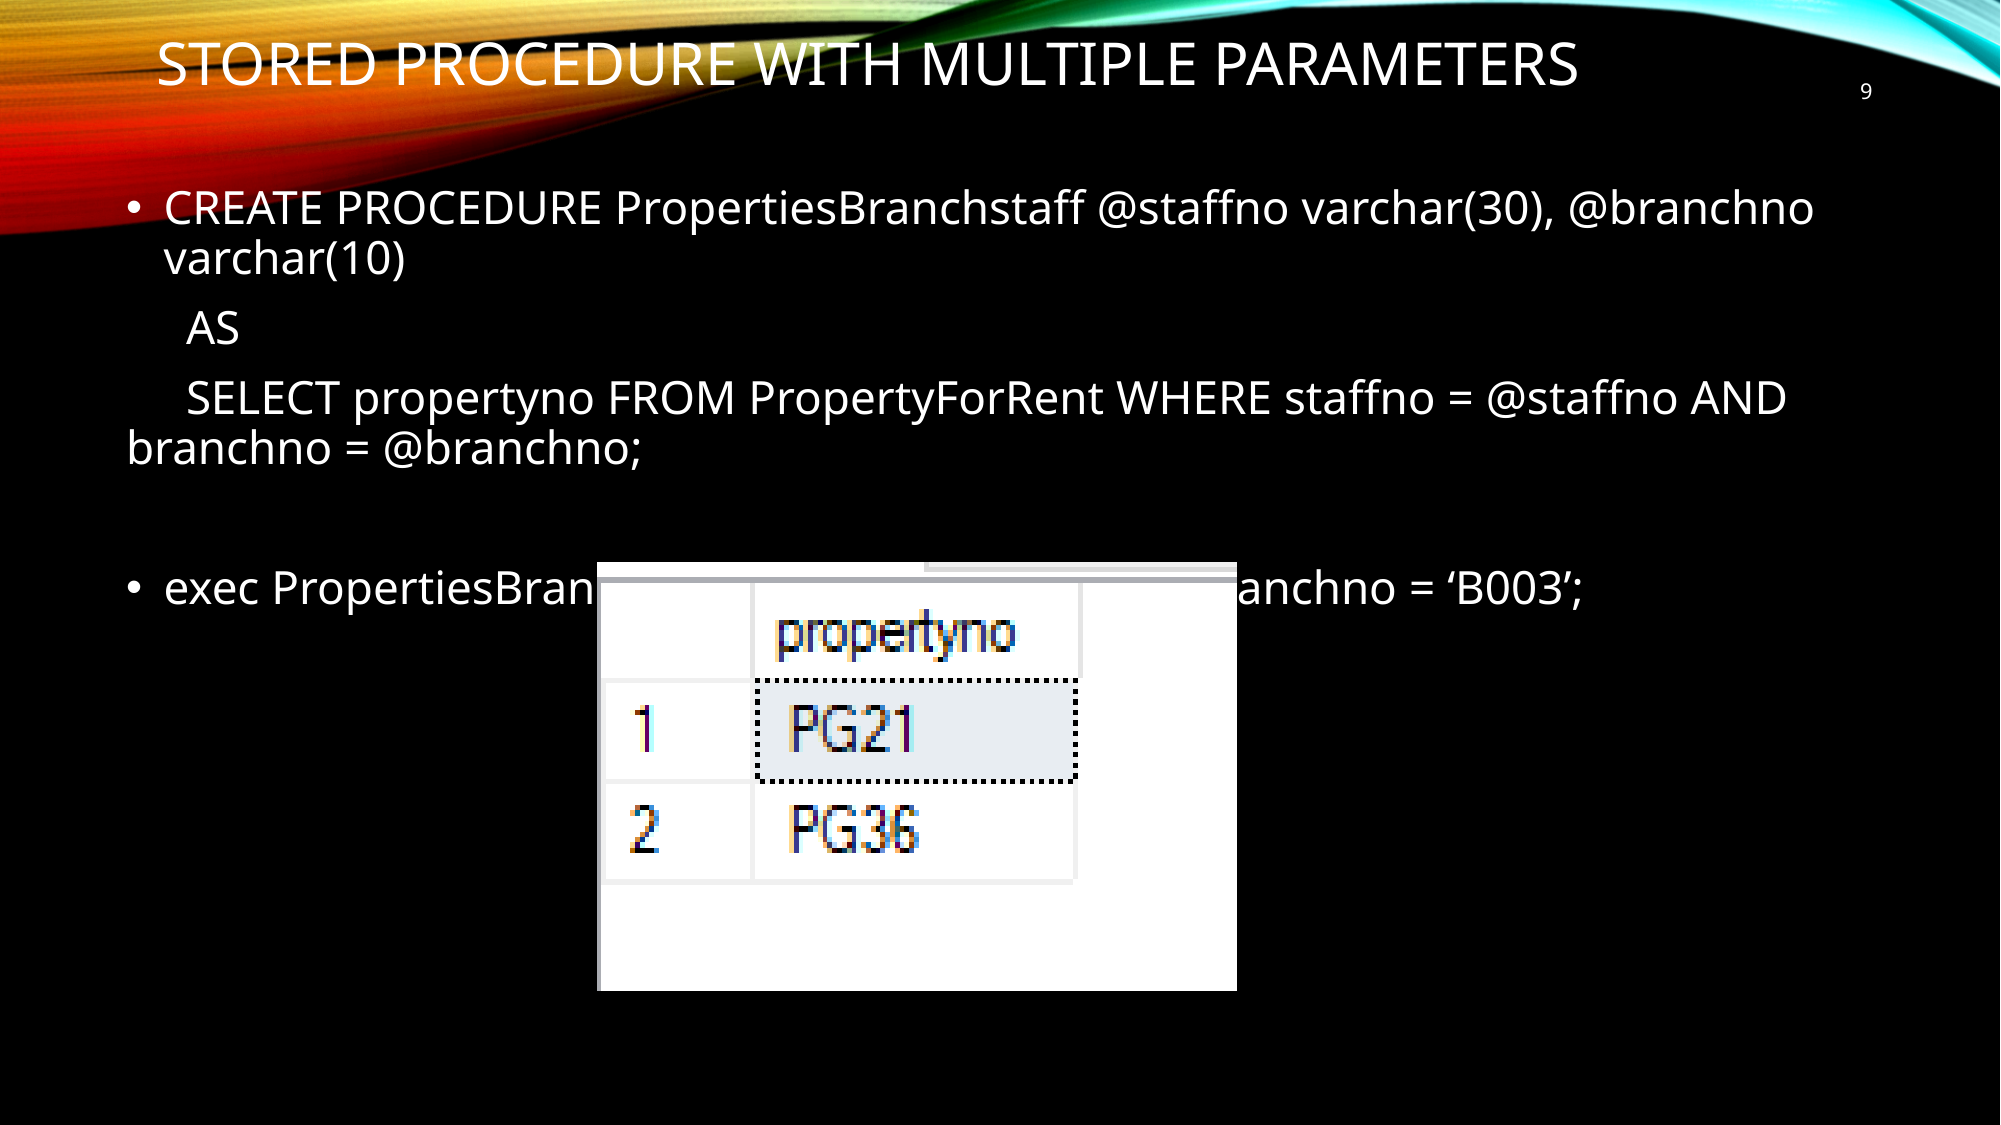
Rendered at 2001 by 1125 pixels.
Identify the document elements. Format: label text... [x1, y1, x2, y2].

picture [0, 0, 2000, 237]
list CREATE PROCEDURE PropertiesBranchstaff @staffno varchar(30), @branchno varchar(10) AS SELECT propertyno FROM PropertyForRent WHERE staffno = @staffno AND branchno = @branchno; exec PropertiesBranchstaff @staffno = ‘SG37', @branchno = ‘B003’; [111, 177, 1923, 1051]
slide_number 9 [1437, 62, 1888, 123]
picture [597, 562, 1238, 992]
title Stored Procedure With Multiple Parameters [111, 25, 1595, 177]
